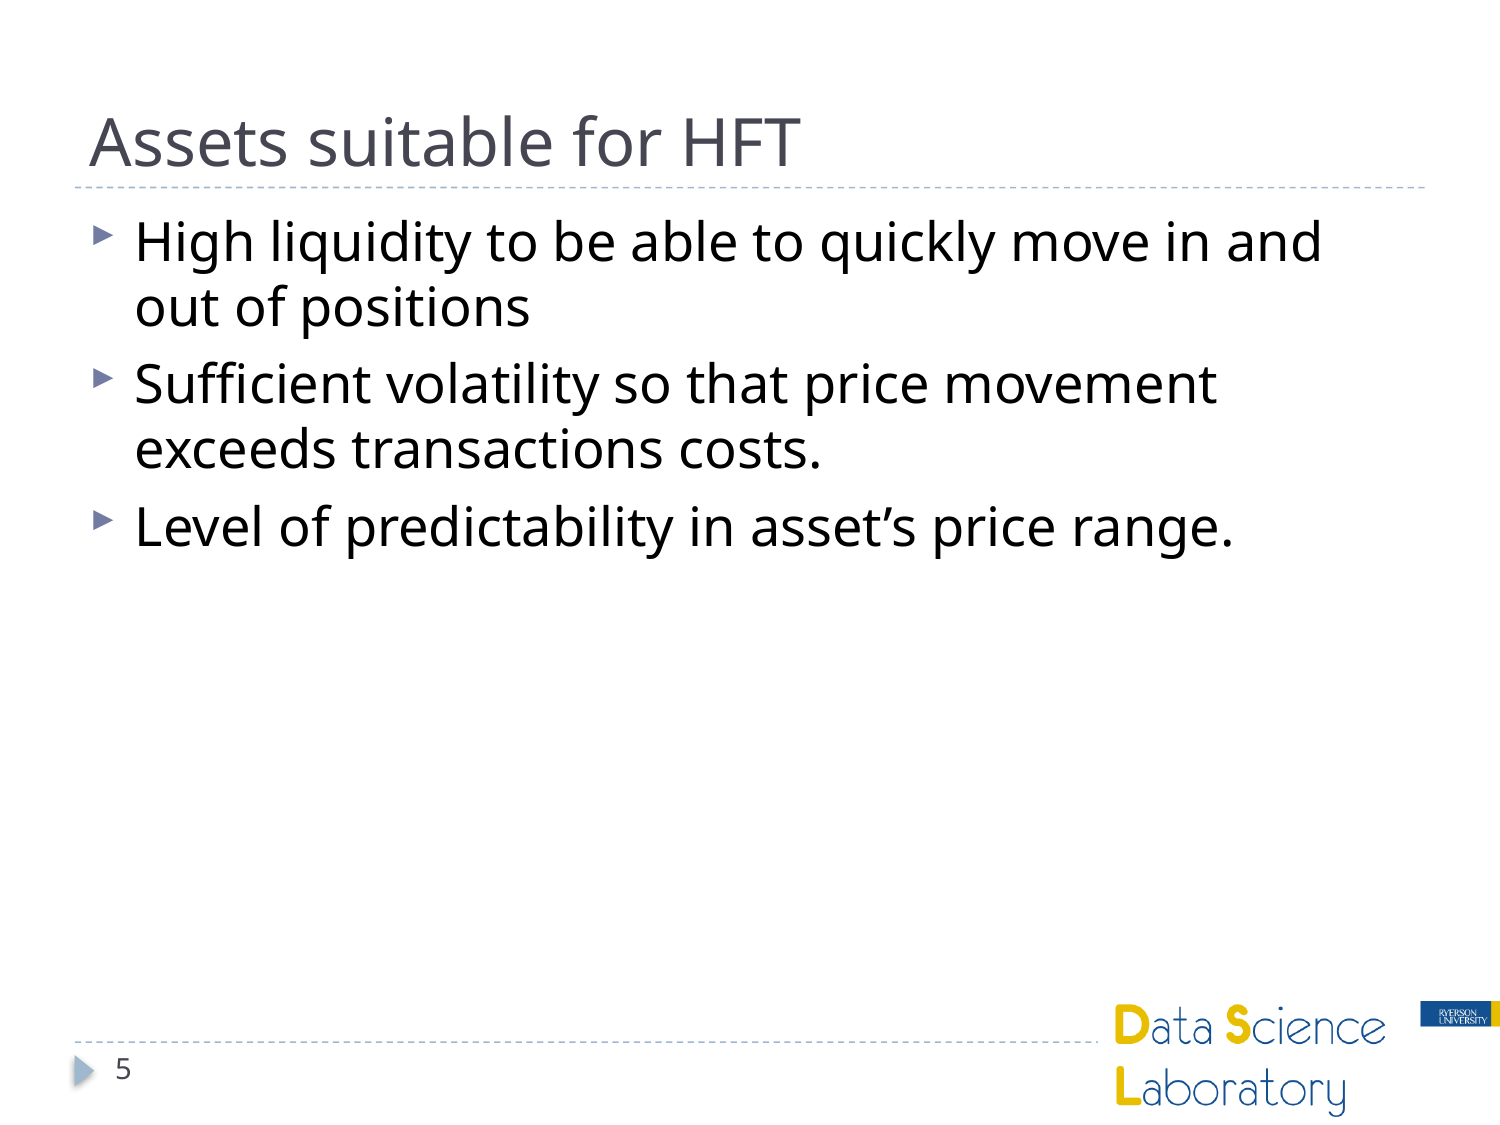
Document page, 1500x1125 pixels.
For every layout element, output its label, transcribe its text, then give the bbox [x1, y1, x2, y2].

picture [1098, 1001, 1500, 1125]
list High liquidity to be able to quickly move in and out of positions Sufficient volatility so that price movement exceeds transactions costs. Level of predictability in asset’s price range. [75, 200, 1425, 1010]
slide_number 5 [100, 1042, 426, 1103]
title Assets suitable for HFT [75, 24, 1425, 188]
